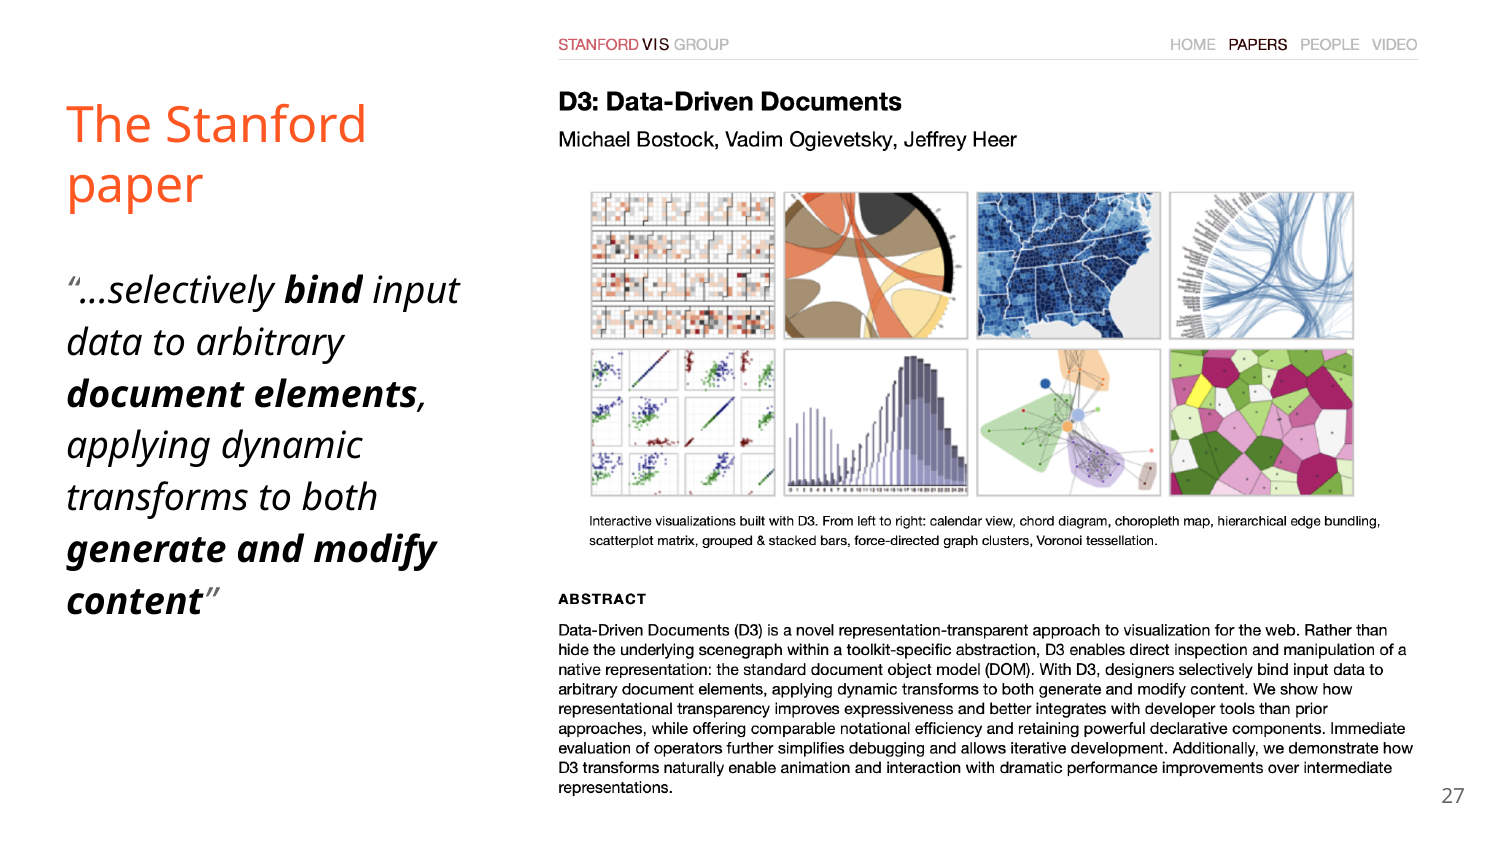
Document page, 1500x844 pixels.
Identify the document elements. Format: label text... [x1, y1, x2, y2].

list “...selectively bind input data to arbitrary document elements, applying dynamic transforms to both generate and modify content” [51, 244, 512, 750]
picture [536, 24, 1437, 819]
slide_number ‹#› [1389, 764, 1480, 830]
title The Stanford paper [51, 103, 512, 228]
